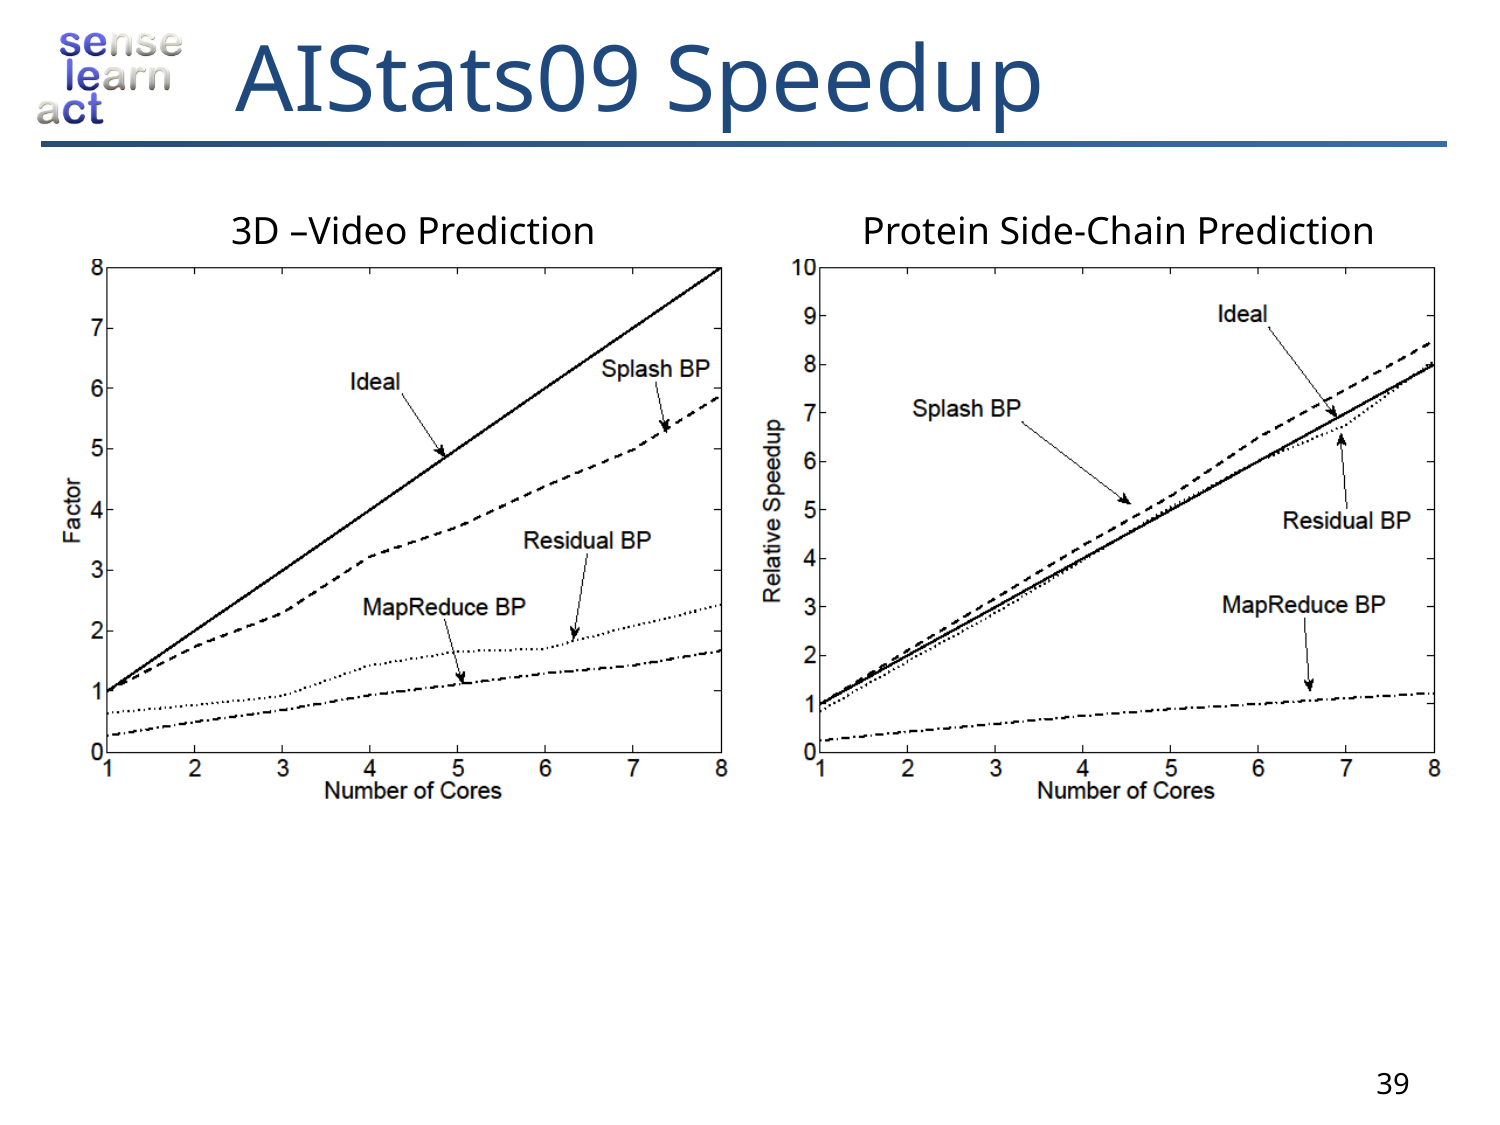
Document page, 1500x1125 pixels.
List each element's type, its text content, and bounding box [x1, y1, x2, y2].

slide_number 39 [1112, 1037, 1426, 1113]
text_box 3D –Video Prediction [216, 199, 612, 258]
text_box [62, 259, 728, 801]
text_box Protein Side-Chain Prediction [847, 199, 1391, 258]
title AIStats09 Speedup [220, 12, 1451, 138]
picture [12, 30, 188, 128]
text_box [762, 259, 1441, 801]
